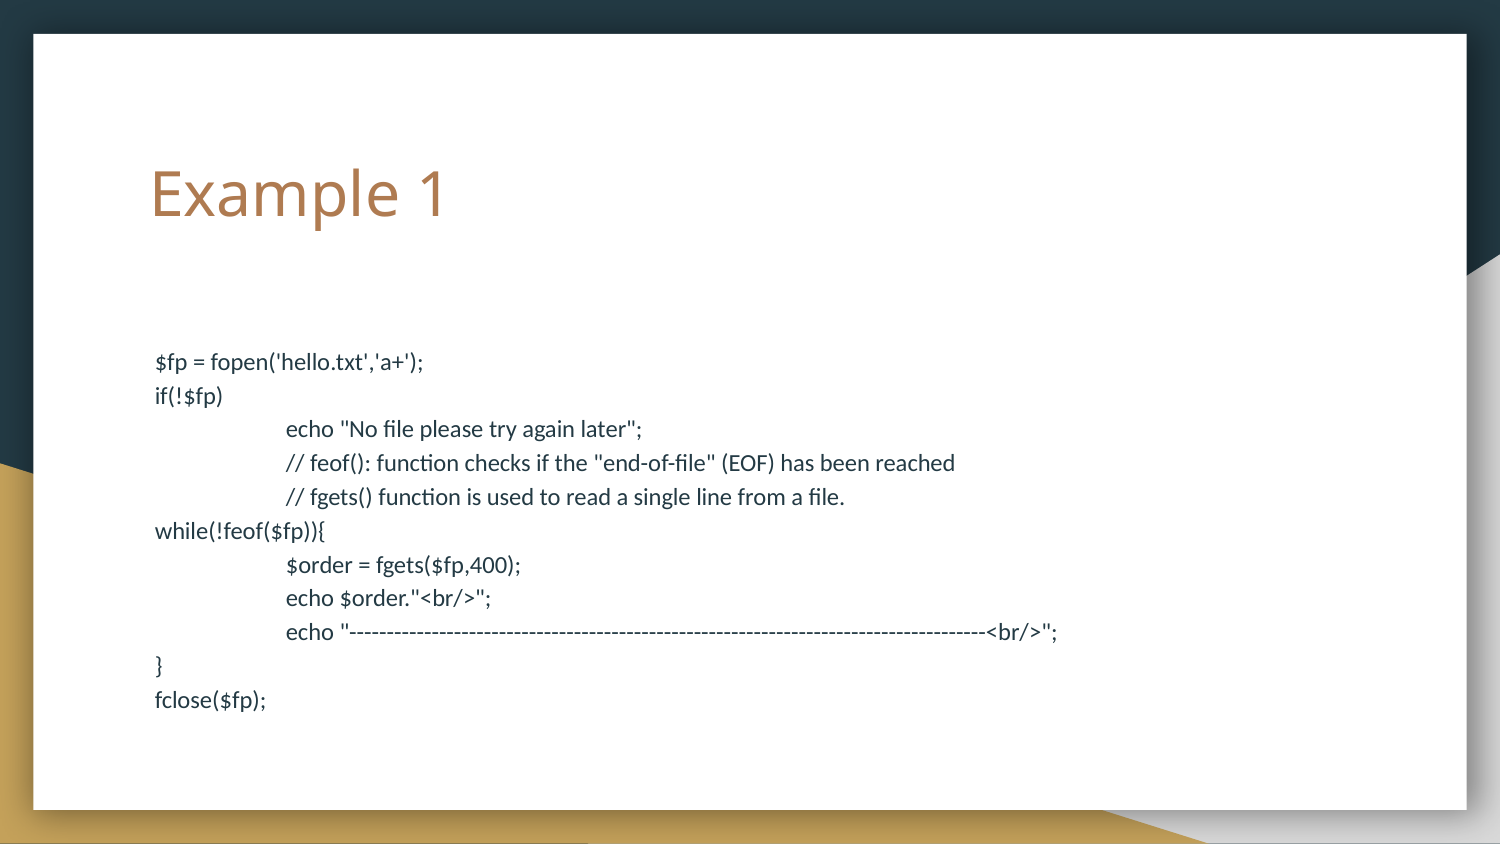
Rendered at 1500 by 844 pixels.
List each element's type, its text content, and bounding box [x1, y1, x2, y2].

title Example 1 [134, 138, 1366, 296]
list $fp = fopen('hello.txt','a+'); if(!$fp) echo "No file please try again later"; // feof(): function checks if the "end-of-file" (EOF) has been reached // fgets() function is used to read a single line from a file. while(!feof($fp)){ $order = fgets($fp,400); echo $order."<br/>"; echo "-------------------------------------------------------------------------------------<br/>"; } fclose($fp); [134, 326, 1366, 729]
